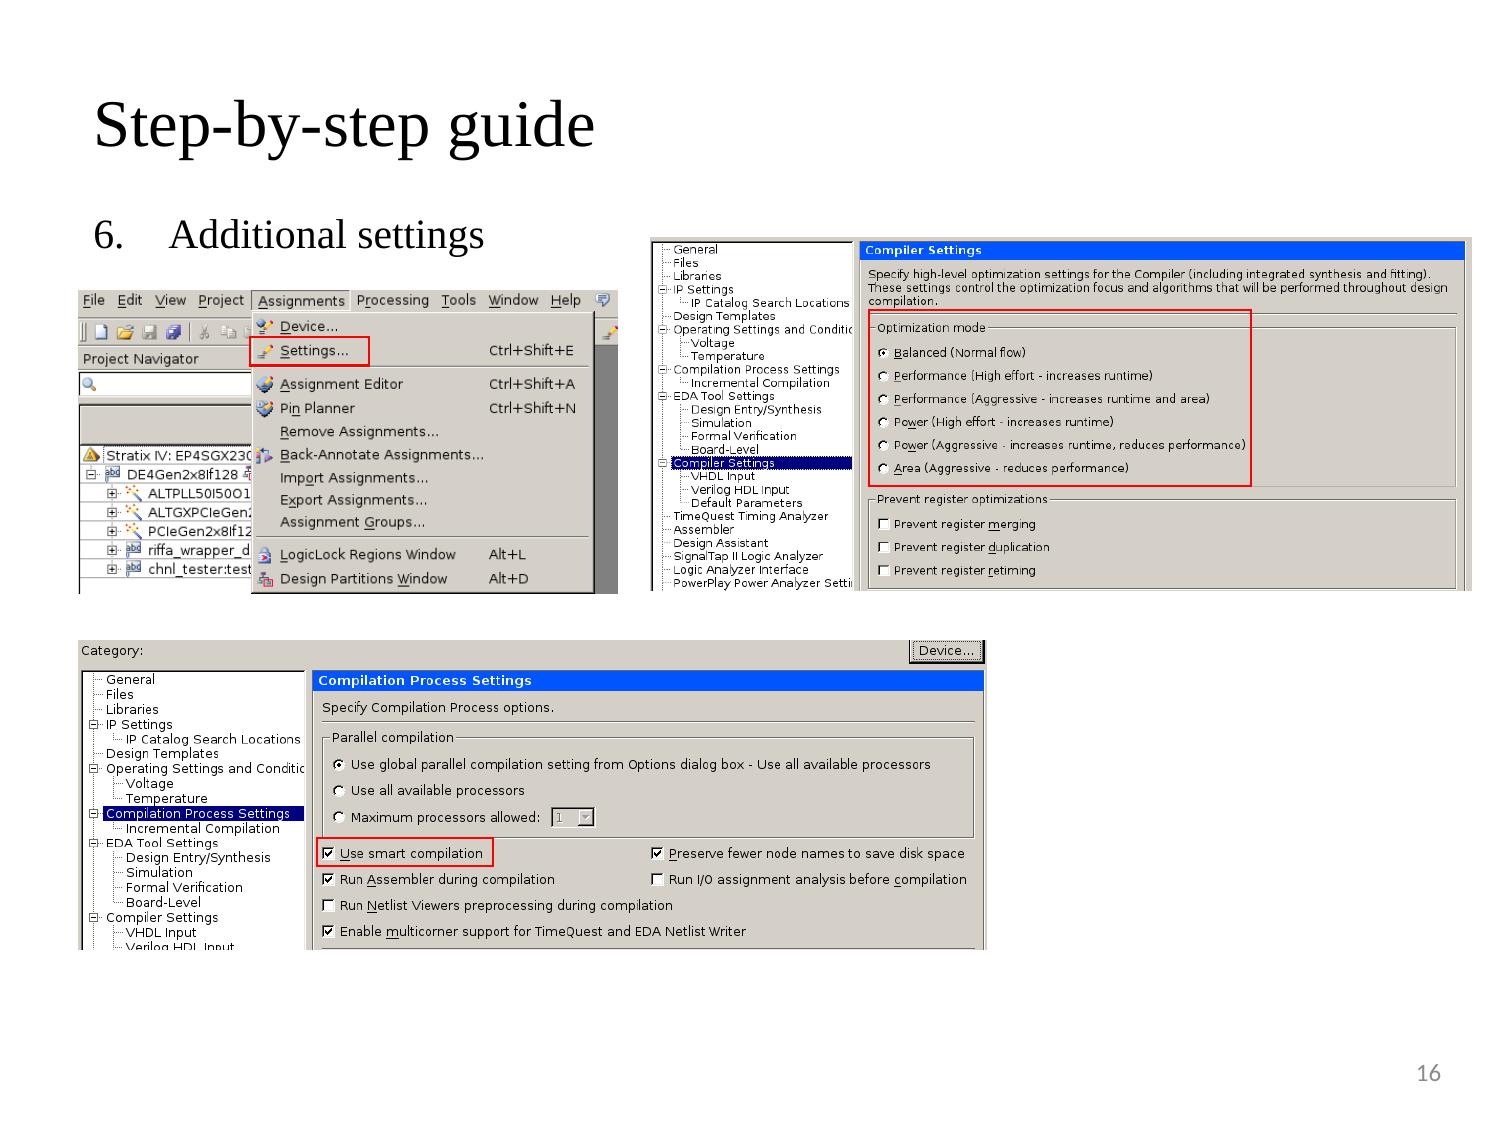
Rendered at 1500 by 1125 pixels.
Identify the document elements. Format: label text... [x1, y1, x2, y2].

picture [78, 640, 987, 950]
list Additional settings [78, 205, 1433, 1042]
picture [650, 237, 1472, 591]
title Step-by-step guide [78, 59, 1433, 190]
slide_number 16 [1118, 1041, 1457, 1101]
picture [78, 289, 618, 594]
